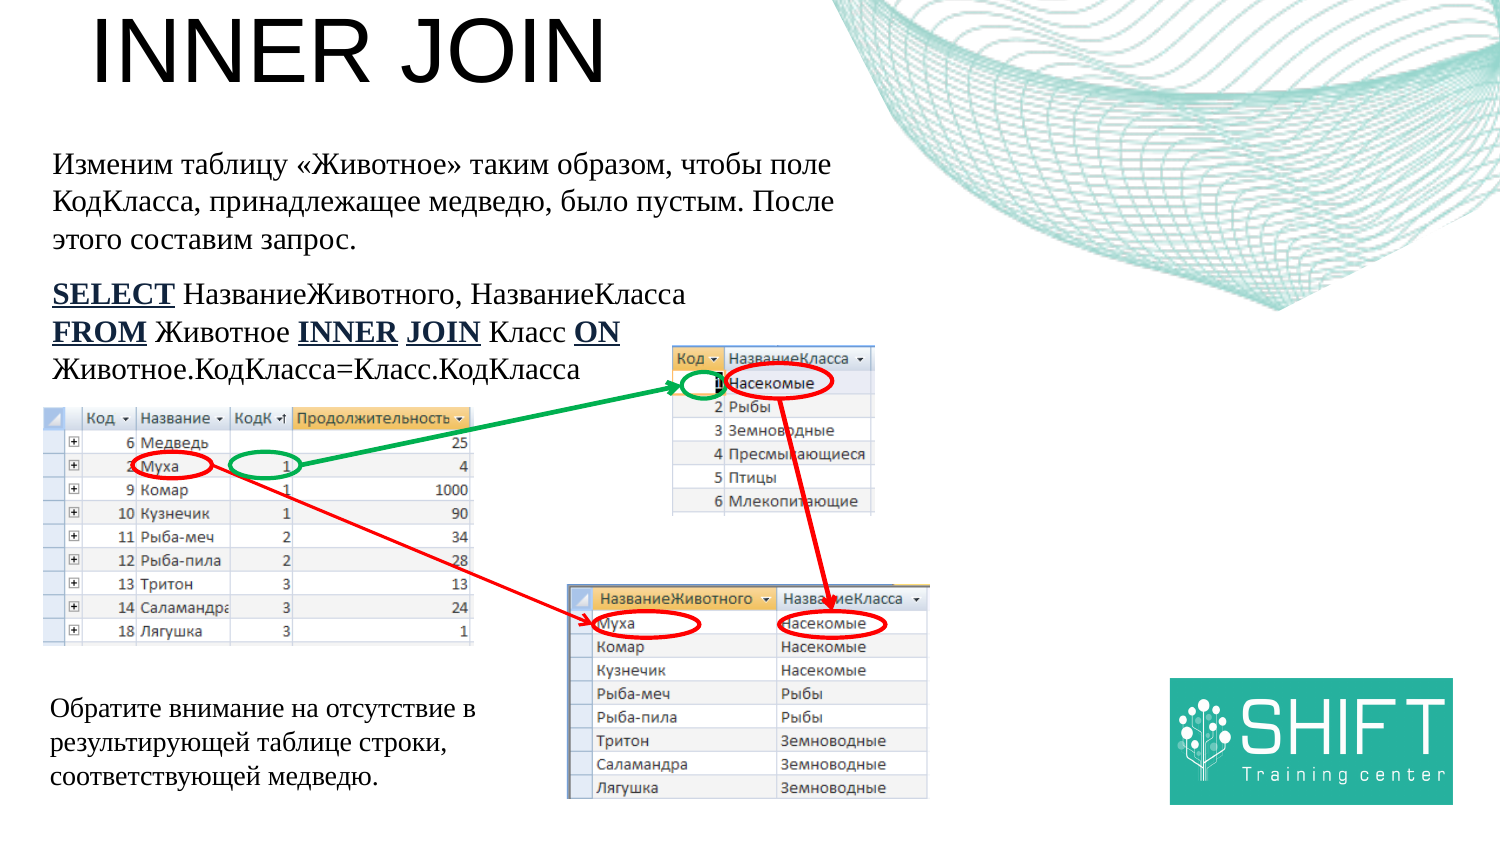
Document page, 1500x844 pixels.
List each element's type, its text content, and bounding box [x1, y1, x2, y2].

text_box Изменим таблицу «Животное» таким образом, чтобы поле КодКласса, принадлежащее медведю, было пустым. После этого составим запрос. [37, 135, 868, 263]
title INNER JOIN [75, 0, 1425, 123]
picture [672, 345, 875, 516]
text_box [300, 385, 682, 466]
text_box Обратите внимание на отсутствие в результирующей таблице строки, соответствующей медведю. [35, 682, 556, 798]
picture [566, 584, 931, 800]
picture [43, 407, 475, 646]
picture [1169, 678, 1453, 805]
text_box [211, 464, 594, 625]
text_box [778, 398, 833, 612]
text_box SELECT НазваниеЖивотного, НазваниеКласса FROM Животное INNER JOIN Класс ON Животное.КодКласса=Класс.КодКласса [37, 266, 1039, 394]
